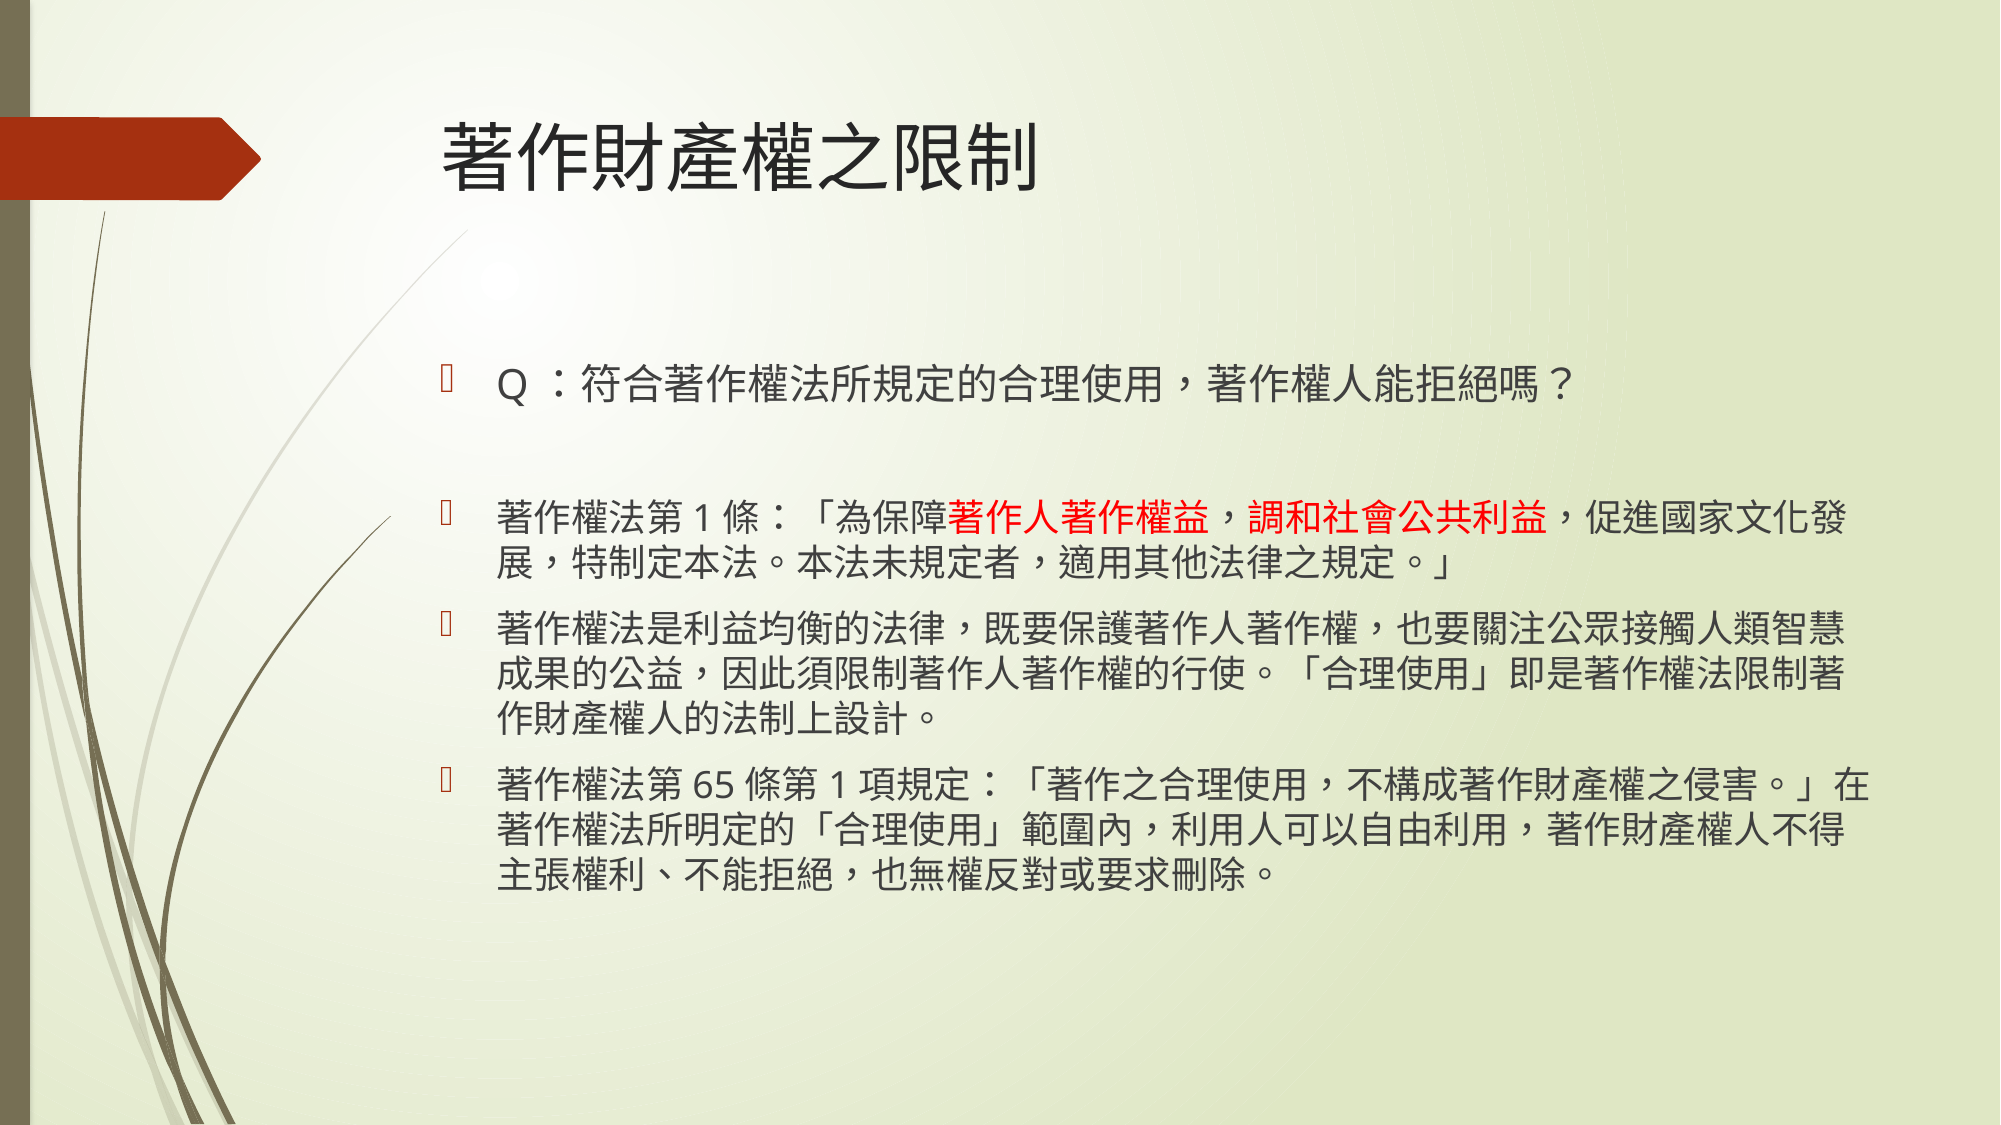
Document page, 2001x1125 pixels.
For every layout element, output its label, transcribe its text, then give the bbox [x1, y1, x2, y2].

list Q：符合著作權法所規定的合理使用，著作權人能拒絕嗎？ 著作權法第1條：「為保障著作人著作權益，調和社會公共利益，促進國家文化發展，特制定本法。本法未規定者，適用其他法律之規定。」 著作權法是利益均衡的法律，既要保護著作人著作權，也要關注公眾接觸人類智慧成果的公益，因此須限制著作人著作權的行使。「合理使用」即是著作權法限制著作財產權人的法制上設計。 著作權法第65條第1項規定：「著作之合理使用，不構成著作財產權之侵害。」在著作權法所明定的「合理使用」範圍內，利用人可以自由利用，著作財產權人不得主張權利、不能拒絕，也無權反對或要求刪除。 [424, 350, 1888, 970]
title 著作財產權之限制 [425, 102, 1888, 313]
